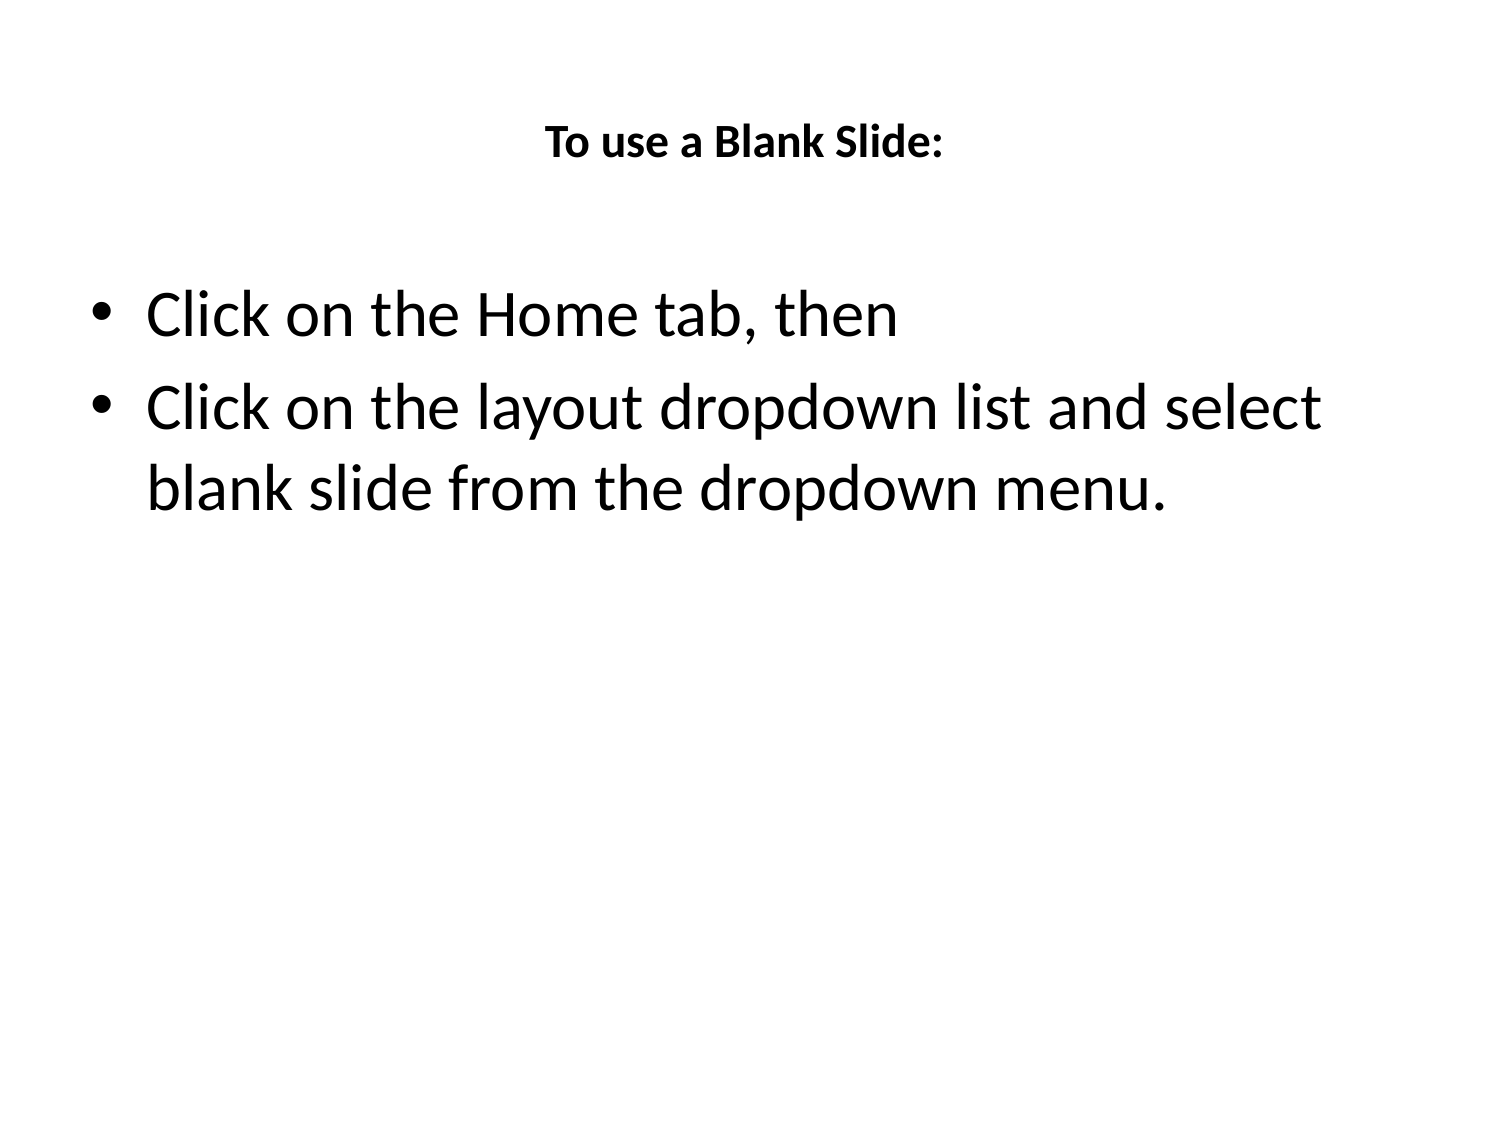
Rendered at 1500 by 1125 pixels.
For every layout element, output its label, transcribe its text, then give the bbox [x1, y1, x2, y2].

list Click on the Home tab, then Click on the layout dropdown list and select blank slide from the dropdown menu. [75, 262, 1425, 1005]
title To use a Blank Slide: [75, 45, 1425, 233]
